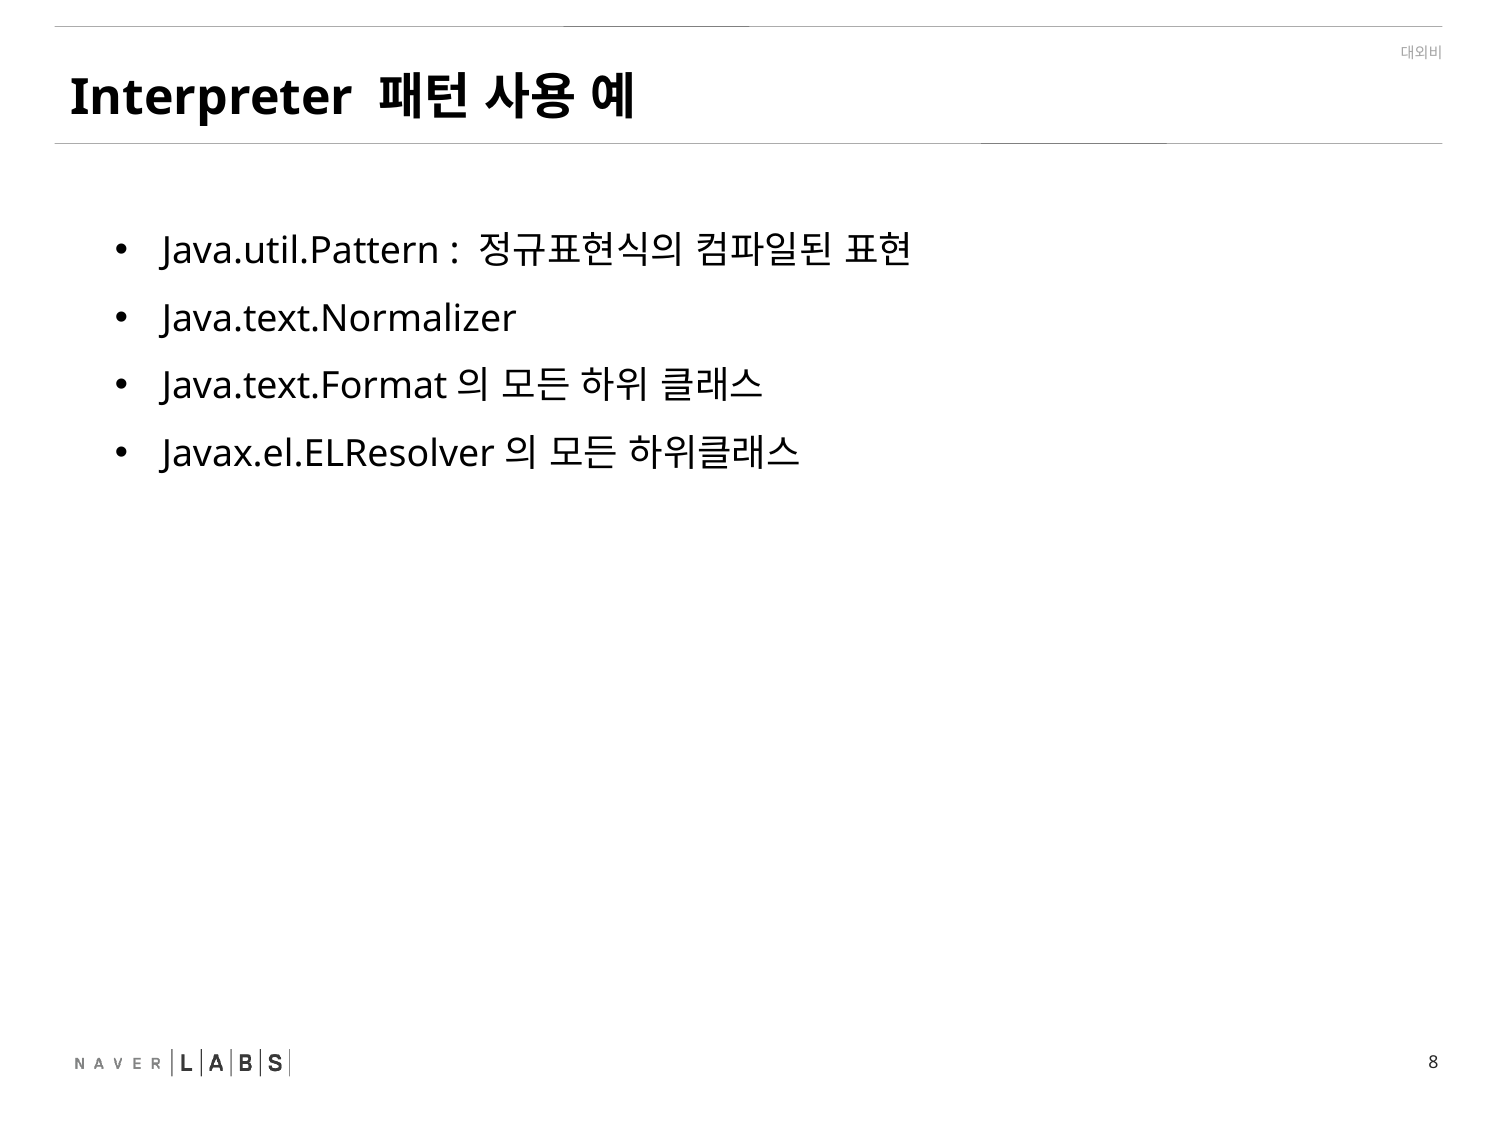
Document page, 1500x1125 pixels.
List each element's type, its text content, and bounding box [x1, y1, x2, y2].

picture [75, 1047, 290, 1078]
text_box Java.util.Pattern : 정규표현식의 컴파일된 표현 Java.text.Normalizer Java.text.Format의 모든 하위 클래스 Javax.el.ELResolver의 모든 하위클래스 [100, 196, 1388, 481]
text_box Interpreter 패턴 사용 예 [55, 56, 1341, 132]
